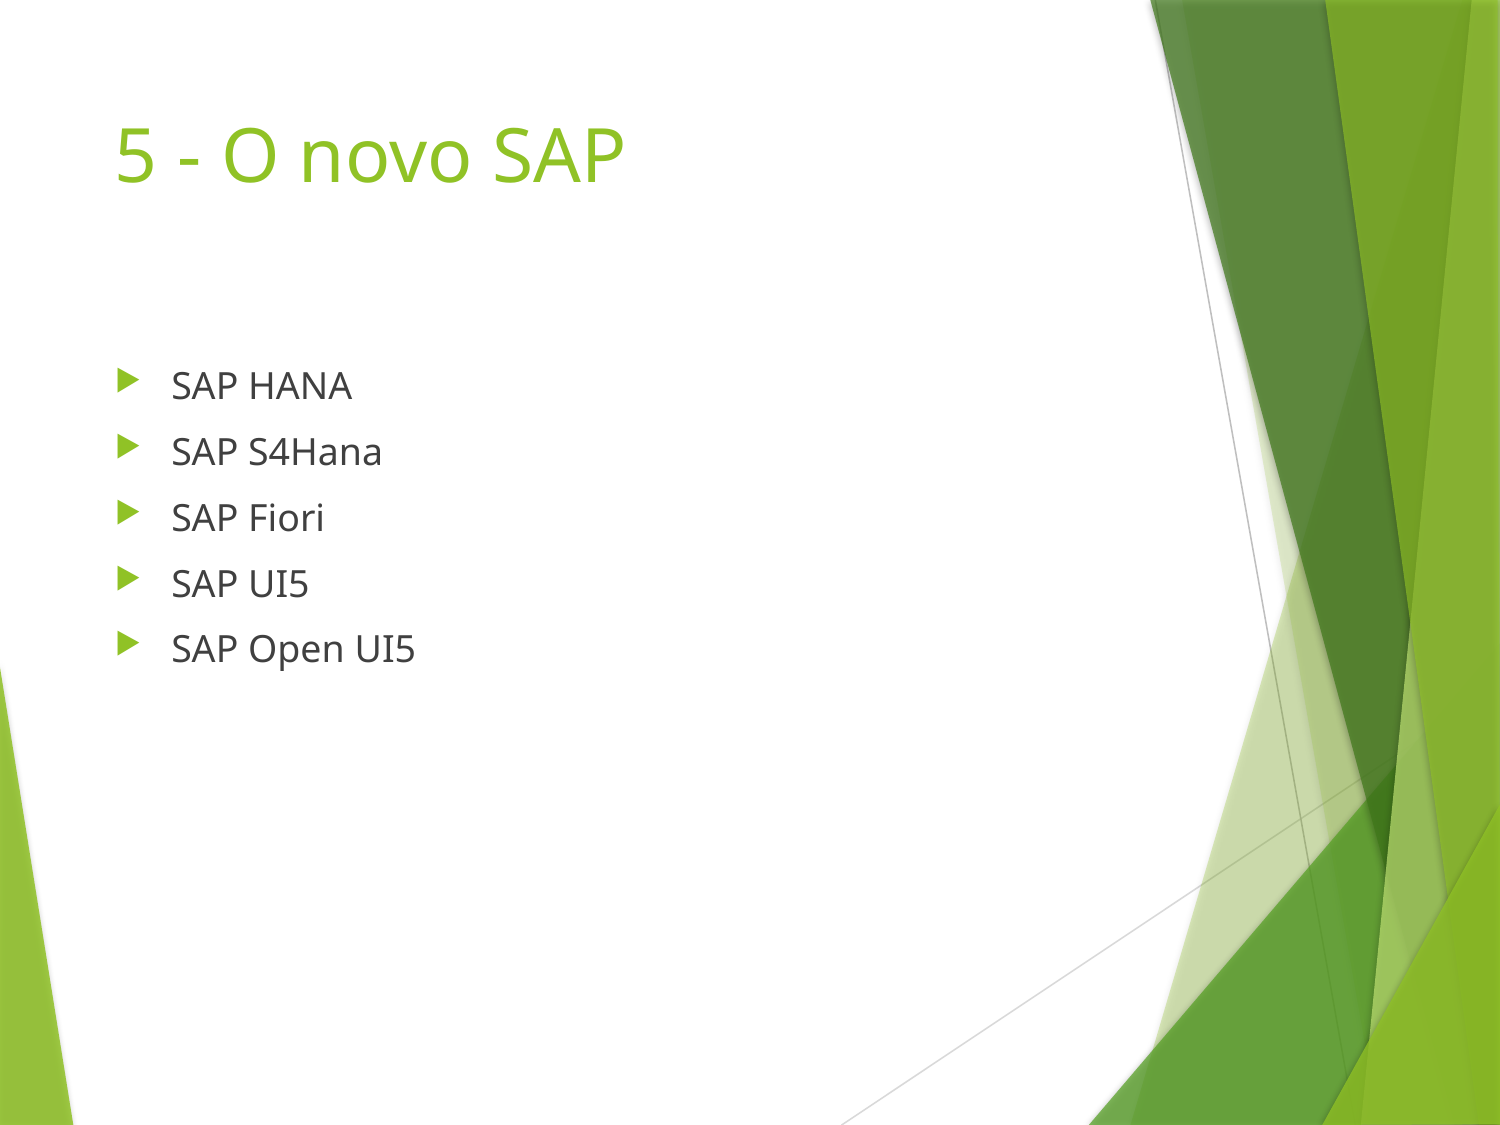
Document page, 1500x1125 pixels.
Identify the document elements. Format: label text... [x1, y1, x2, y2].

list SAP HANA SAP S4Hana SAP Fiori SAP UI5 SAP Open UI5 [99, 354, 1142, 992]
title 5 - O novo SAP [99, 99, 1142, 317]
